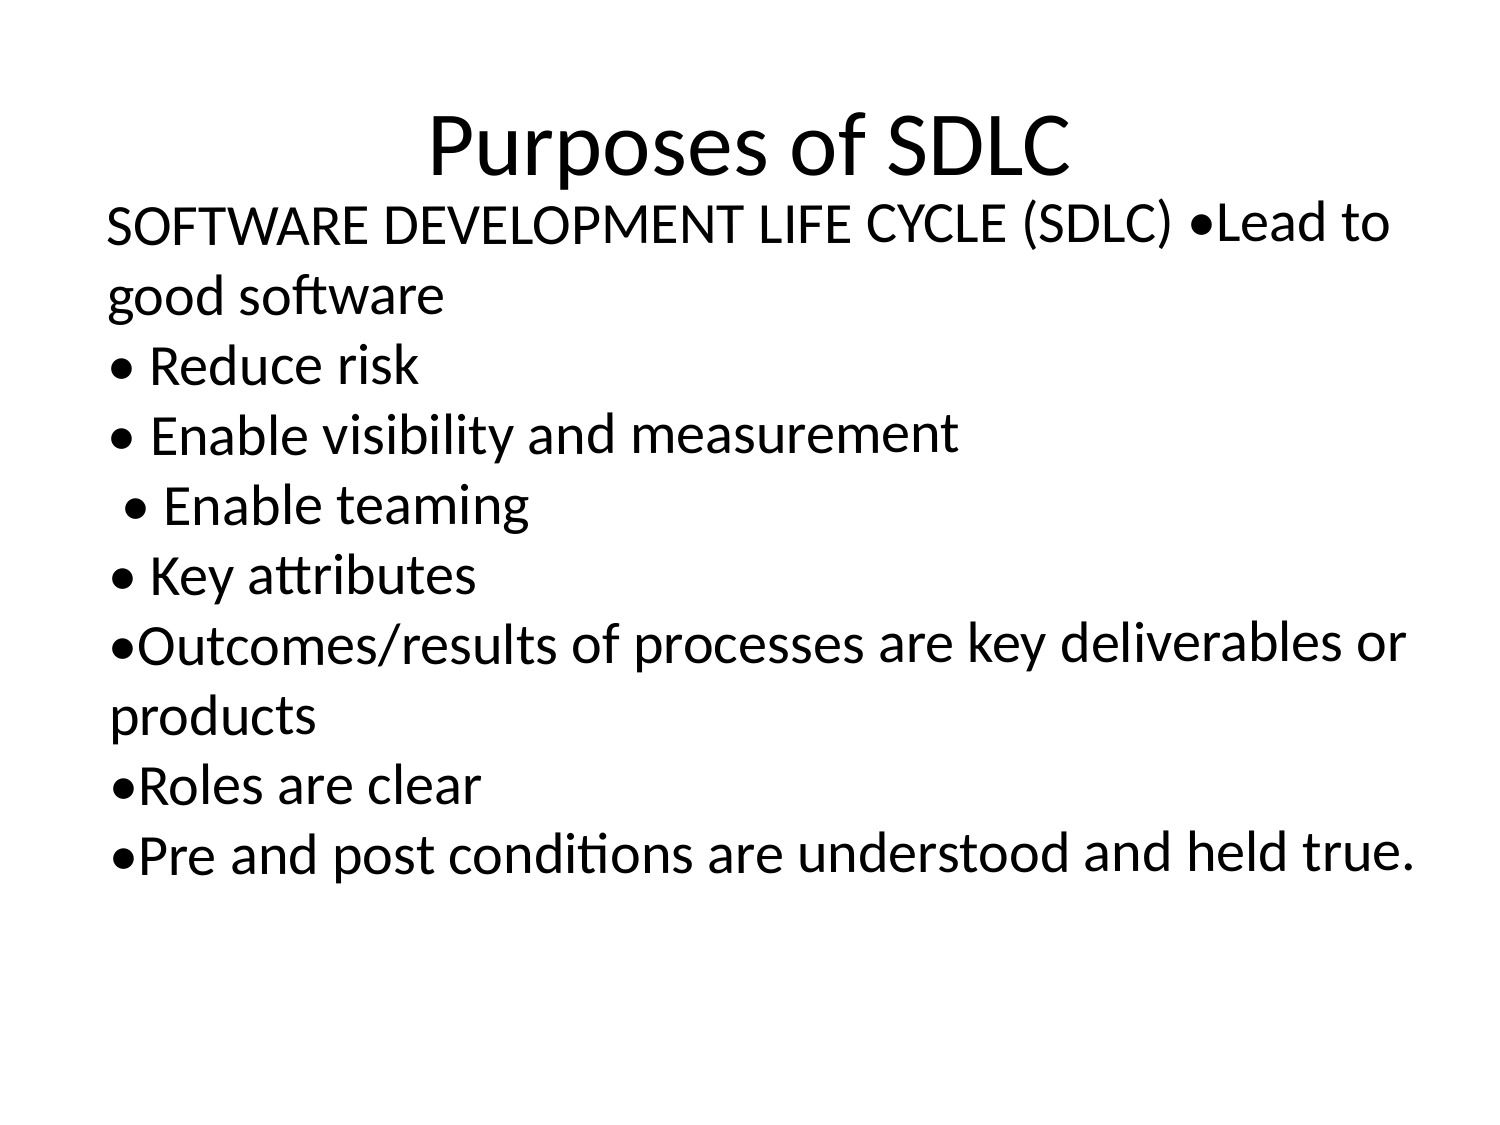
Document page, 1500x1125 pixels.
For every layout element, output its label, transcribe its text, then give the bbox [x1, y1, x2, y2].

title Purposes of SDLC [75, 45, 1425, 233]
text_box SOFTWARE DEVELOPMENT LIFE CYCLE (SDLC) •Lead to good software • Reduce risk • Enable visibility and measurement • Enable teaming • Key attributes •Outcomes/results of processes are key deliverables or products •Roles are clear •Pre and post conditions are understood and held true. [91, 173, 1444, 895]
